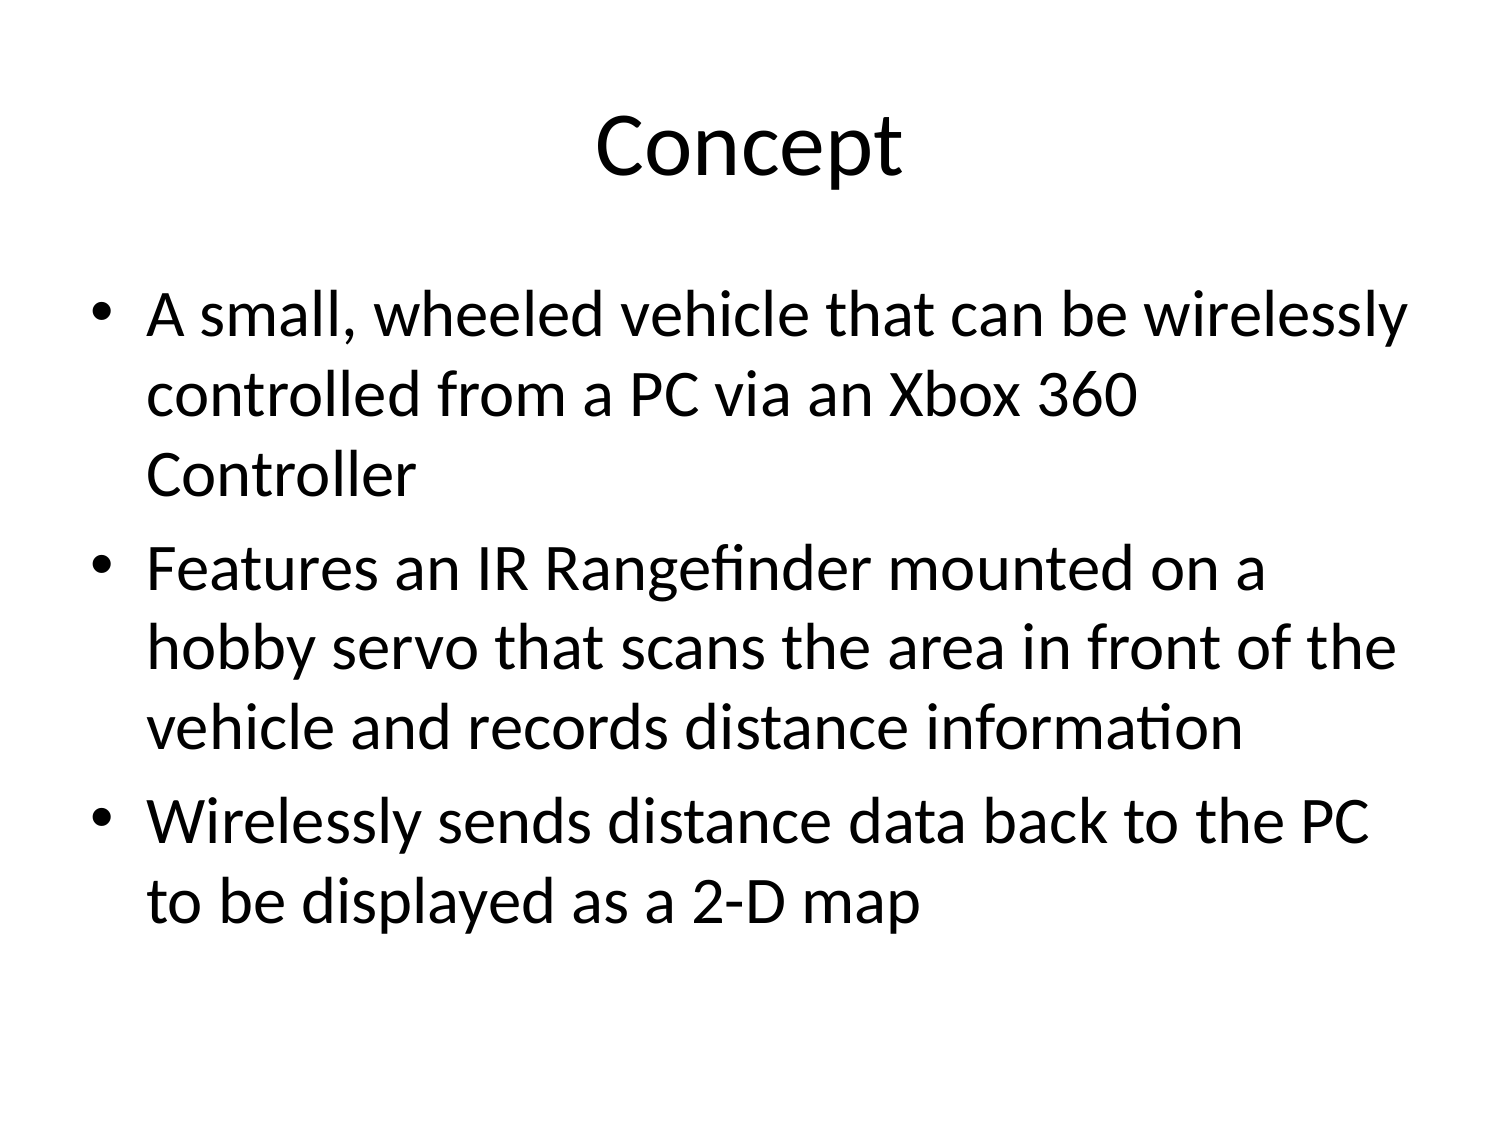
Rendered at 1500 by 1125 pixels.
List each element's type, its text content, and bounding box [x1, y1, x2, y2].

list A small, wheeled vehicle that can be wirelessly controlled from a PC via an Xbox 360 Controller Features an IR Rangefinder mounted on a hobby servo that scans the area in front of the vehicle and records distance information Wirelessly sends distance data back to the PC to be displayed as a 2-D map [75, 262, 1425, 1005]
title Concept [75, 45, 1425, 233]
